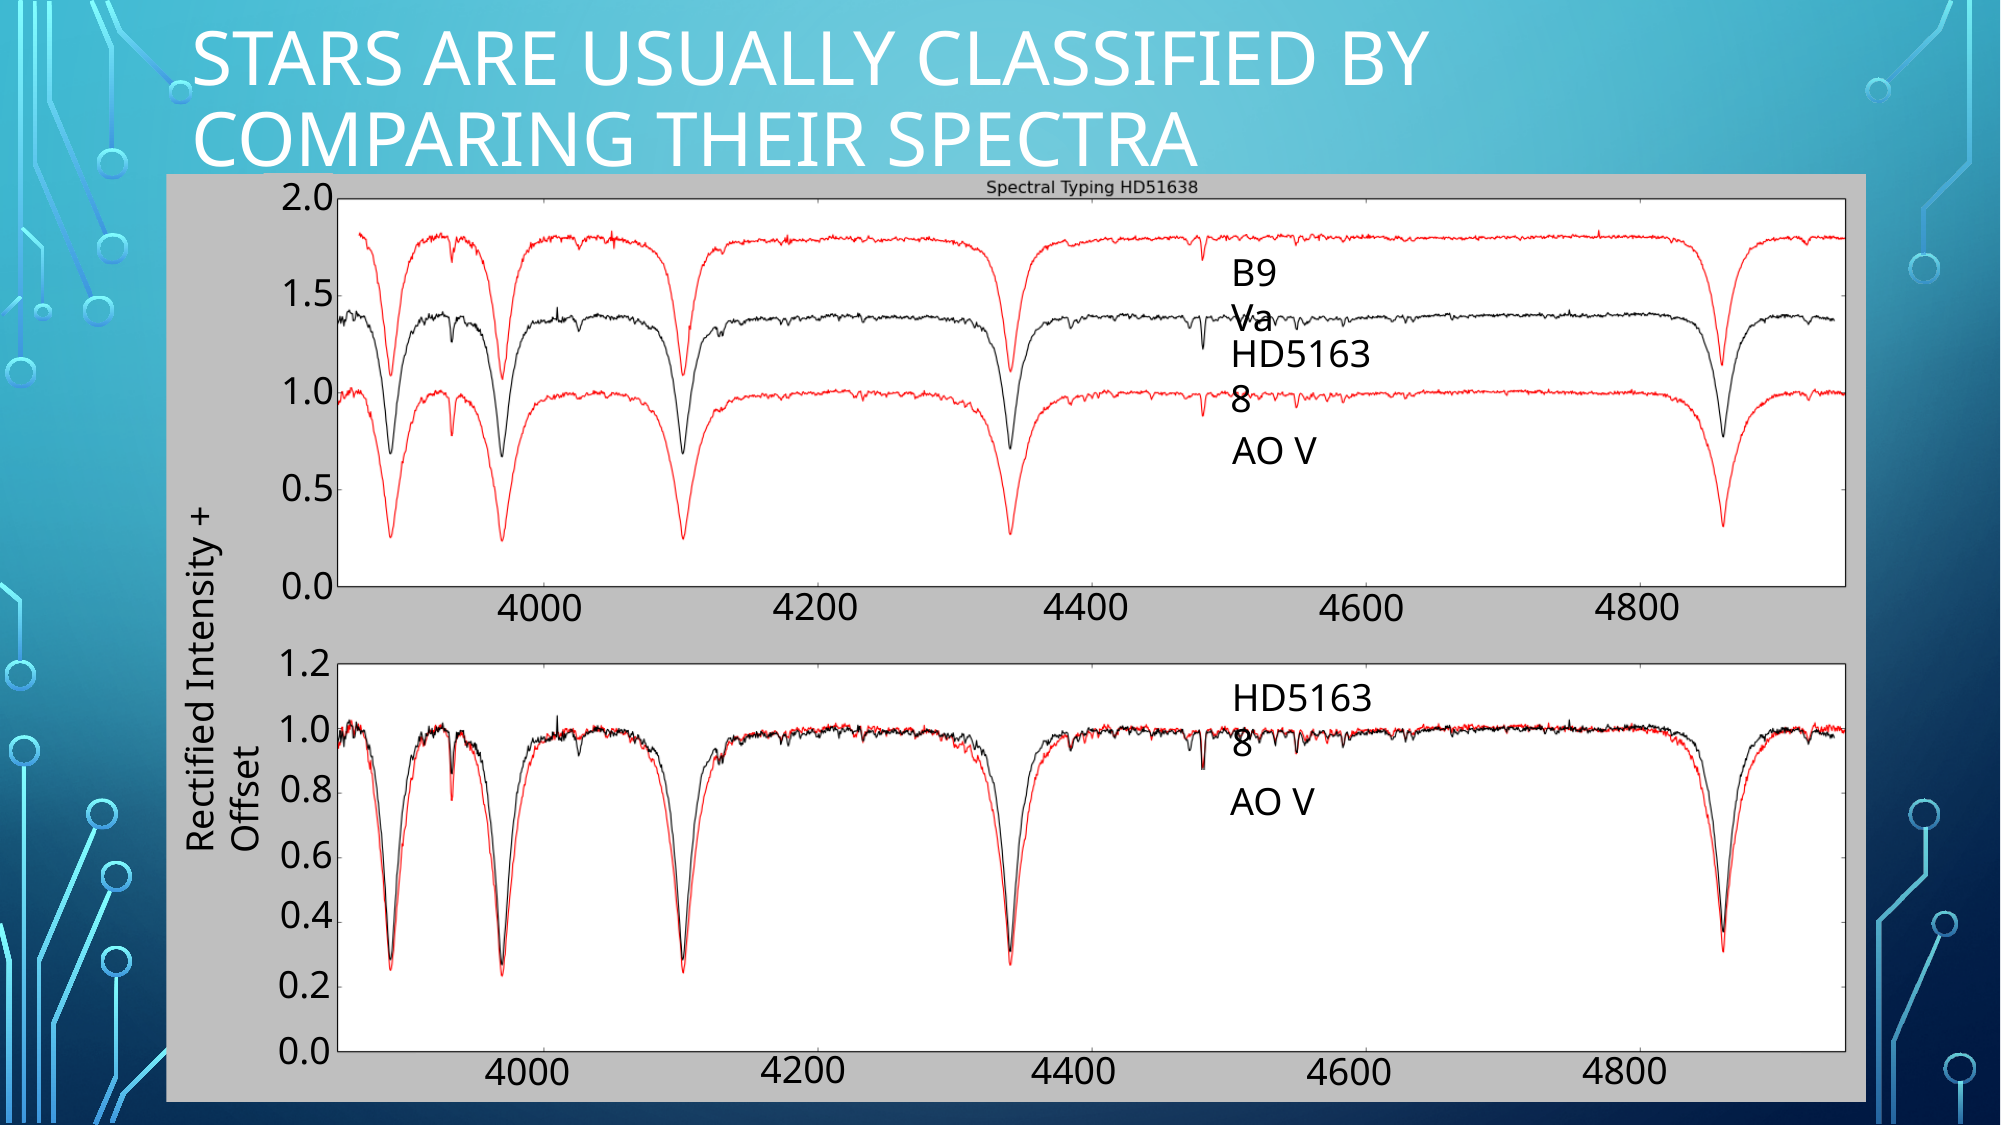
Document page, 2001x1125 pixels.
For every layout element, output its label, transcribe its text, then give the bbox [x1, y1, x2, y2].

picture [166, 174, 1867, 1102]
title Stars are usually classified by comparing their spectra [176, 0, 1863, 174]
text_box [428, 574, 1814, 638]
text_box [262, 165, 356, 1081]
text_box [415, 1038, 1802, 1102]
